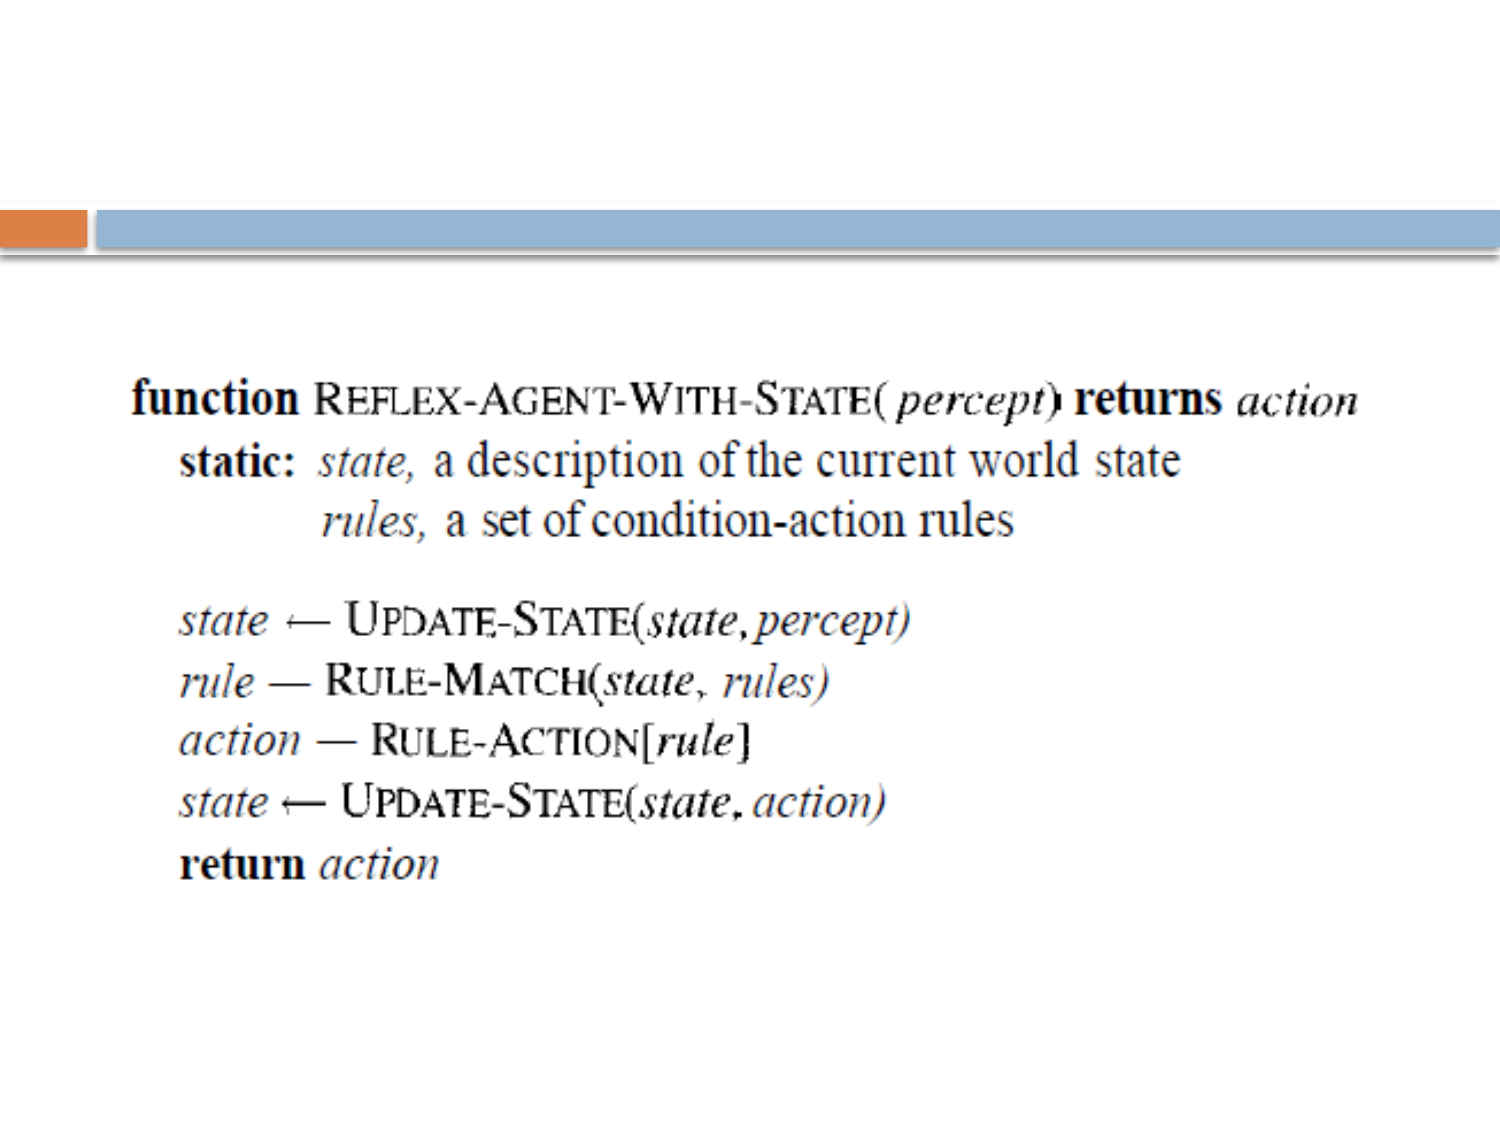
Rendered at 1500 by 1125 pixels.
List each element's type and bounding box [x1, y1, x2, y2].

picture [99, 337, 1405, 935]
